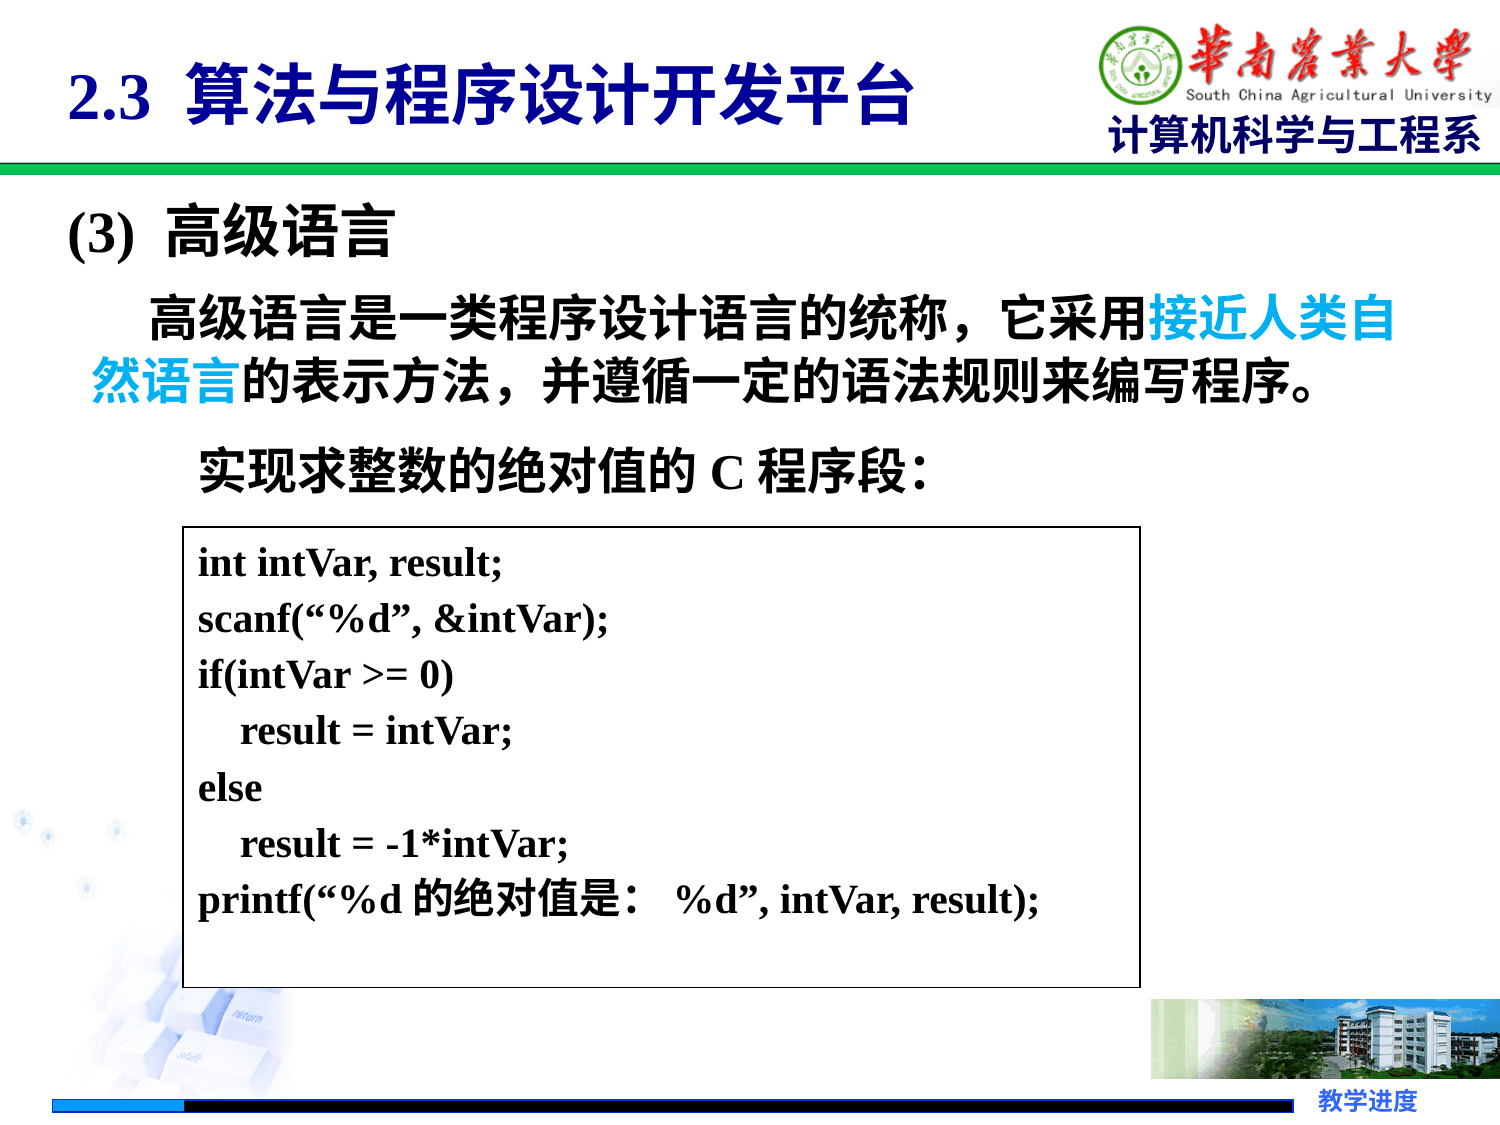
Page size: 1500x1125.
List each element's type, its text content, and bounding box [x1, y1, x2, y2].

picture [1092, 18, 1500, 107]
text_box (3) 高级语言 [53, 169, 680, 289]
text_box 实现求整数的绝对值的C程序段： [183, 432, 1412, 508]
text_box 高级语言是一类程序设计语言的统称，它采用接近人类自然语言的表示方法，并遵循一定的语法规则来编写程序。 [76, 276, 1424, 417]
text_box [53, 1099, 185, 1112]
picture [1151, 999, 1500, 1079]
picture [0, 680, 302, 1118]
picture [0, 162, 1500, 175]
text_box 2.3 算法与程序设计开发平台 [53, 42, 1116, 144]
text_box int intVar, result; scanf(“%d”, &intVar); if(intVar >= 0) result = intVar; else result = -1*intVar; printf(“%d的绝对值是：%d”, intVar, result); [183, 527, 1140, 988]
